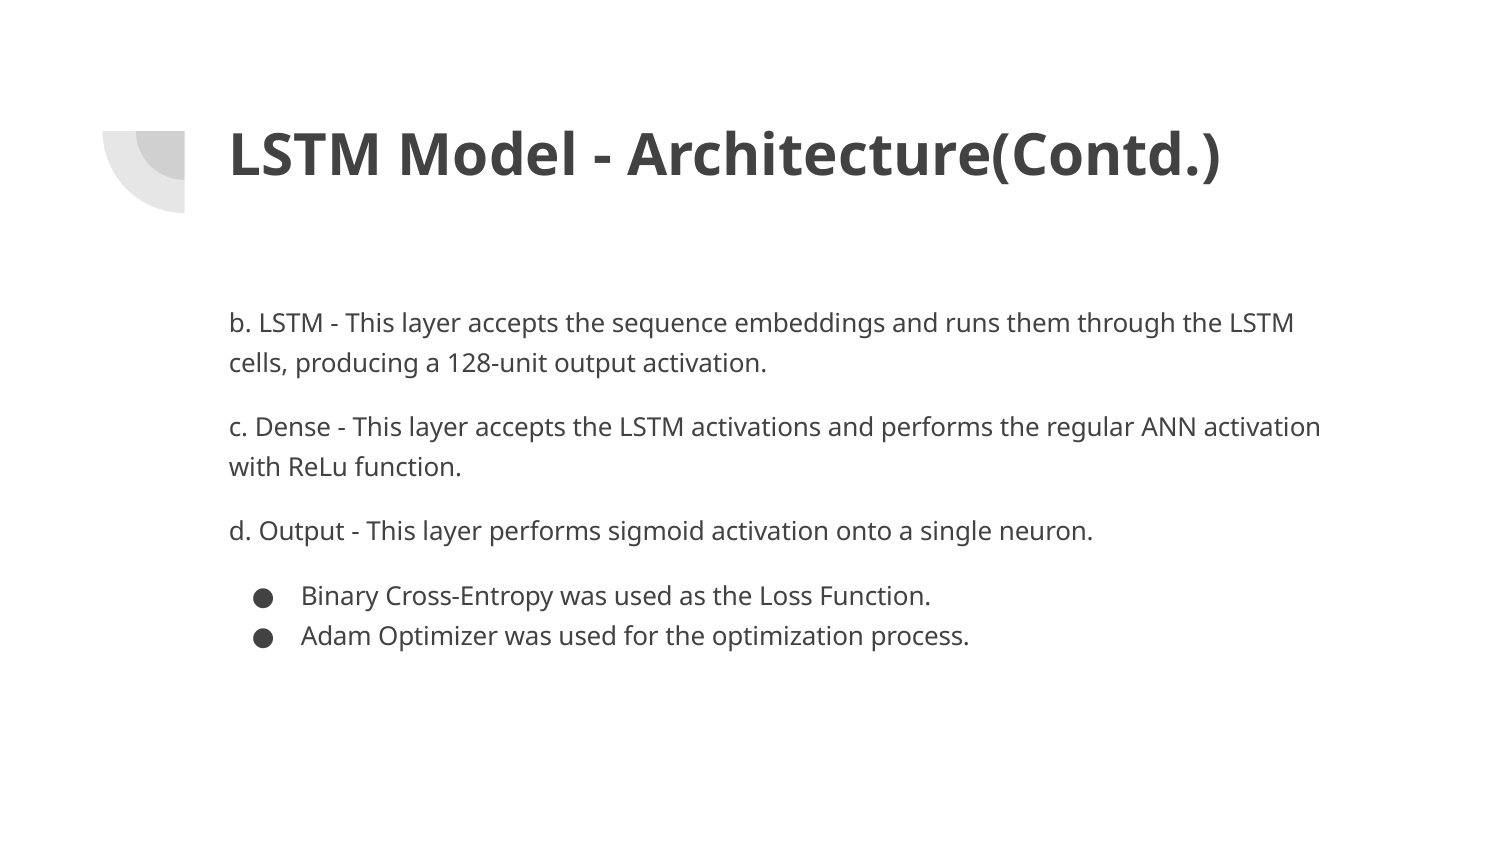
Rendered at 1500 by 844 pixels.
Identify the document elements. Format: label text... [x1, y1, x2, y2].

list b. LSTM - This layer accepts the sequence embeddings and runs them through the LSTM cells, producing a 128-unit output activation. c. Dense - This layer accepts the LSTM activations and performs the regular ANN activation with ReLu function. d. Output - This layer performs sigmoid activation onto a single neuron. Binary Cross-Entropy was used as the Loss Function. Adam Optimizer was used for the optimization process. [213, 284, 1368, 671]
title LSTM Model - Architecture(Contd.) [213, 98, 1368, 263]
